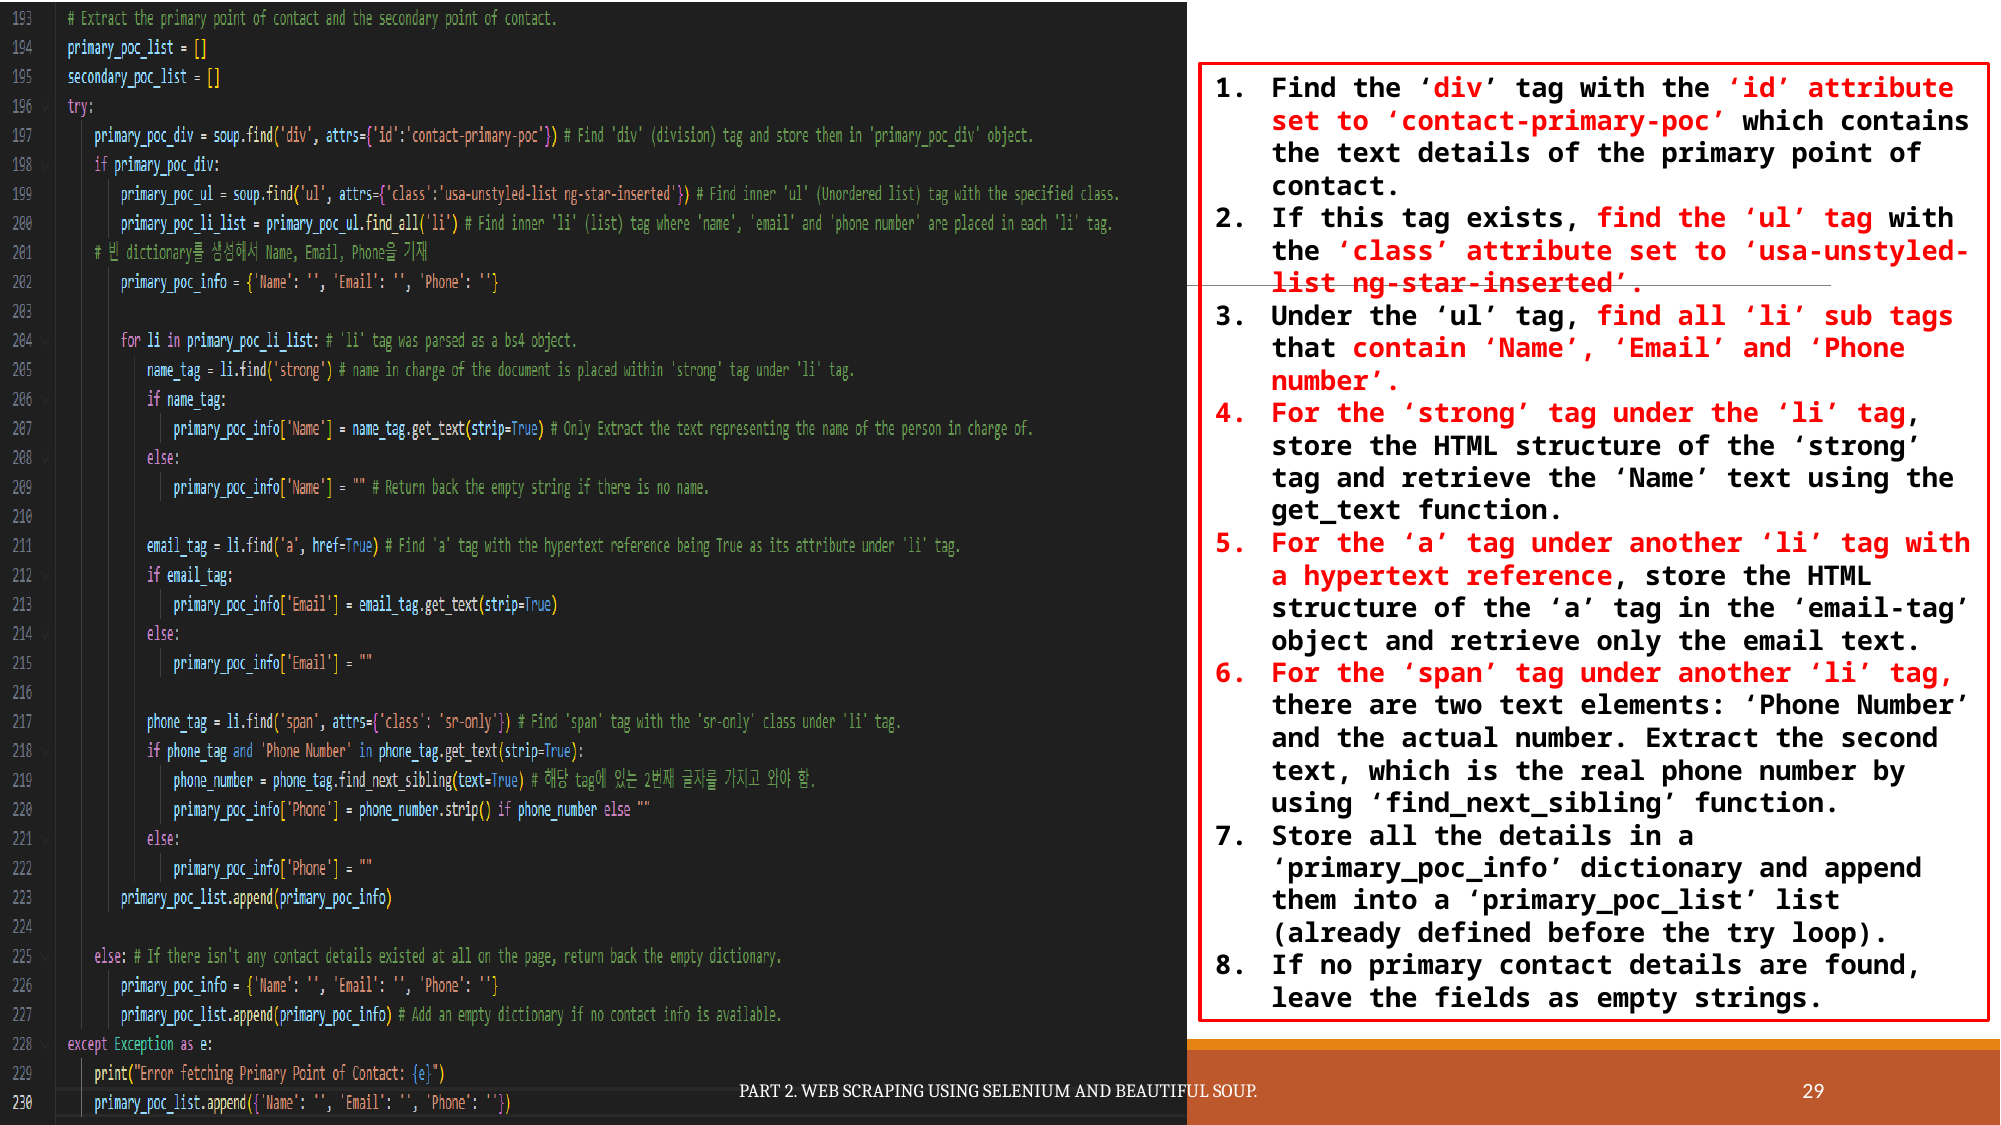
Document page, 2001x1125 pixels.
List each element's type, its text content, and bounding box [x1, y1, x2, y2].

picture [0, 1, 1188, 1125]
slide_number 29 [1624, 1059, 1840, 1120]
text_box Find the ‘div’ tag with the ‘id’ attribute set to ‘contact-primary-poc’ which contains the text details of the primary point of contact. If this tag exists, find the ‘ul’ tag with the ‘class’ attribute set to ‘usa-unstyled-list ng-star-inserted’. Under the ‘ul’ tag, find all ‘li’ sub tags that contain ‘Name’, ‘Email’ and ‘Phone number’. For the ‘strong’ tag under the ‘li’ tag, store the HTML structure of the ‘strong’ tag and retrieve the ‘Name’ text using the get_text function. For the ‘a’ tag under another ‘li’ tag with a hypertext reference, store the HTML structure of the ‘a’ tag in the ‘email-tag’ object and retrieve only the email text. For the ‘span’ tag under another ‘li’ tag, there are two text elements: ‘Phone Number’ and the actual number. Extract the second text, which is the real phone number by using ‘find_next_sibling’ function. Store all the details in a ‘primary_poc_info’ dictionary and append them into a ‘primary_poc_list’ list (already defined before the try loop). If no primary contact details are found, leave the fields as empty strings. [1200, 63, 1989, 1021]
footer Part 2. Web scraping using Selenium and Beautiful Soup. [1194, 1059, 1396, 1120]
